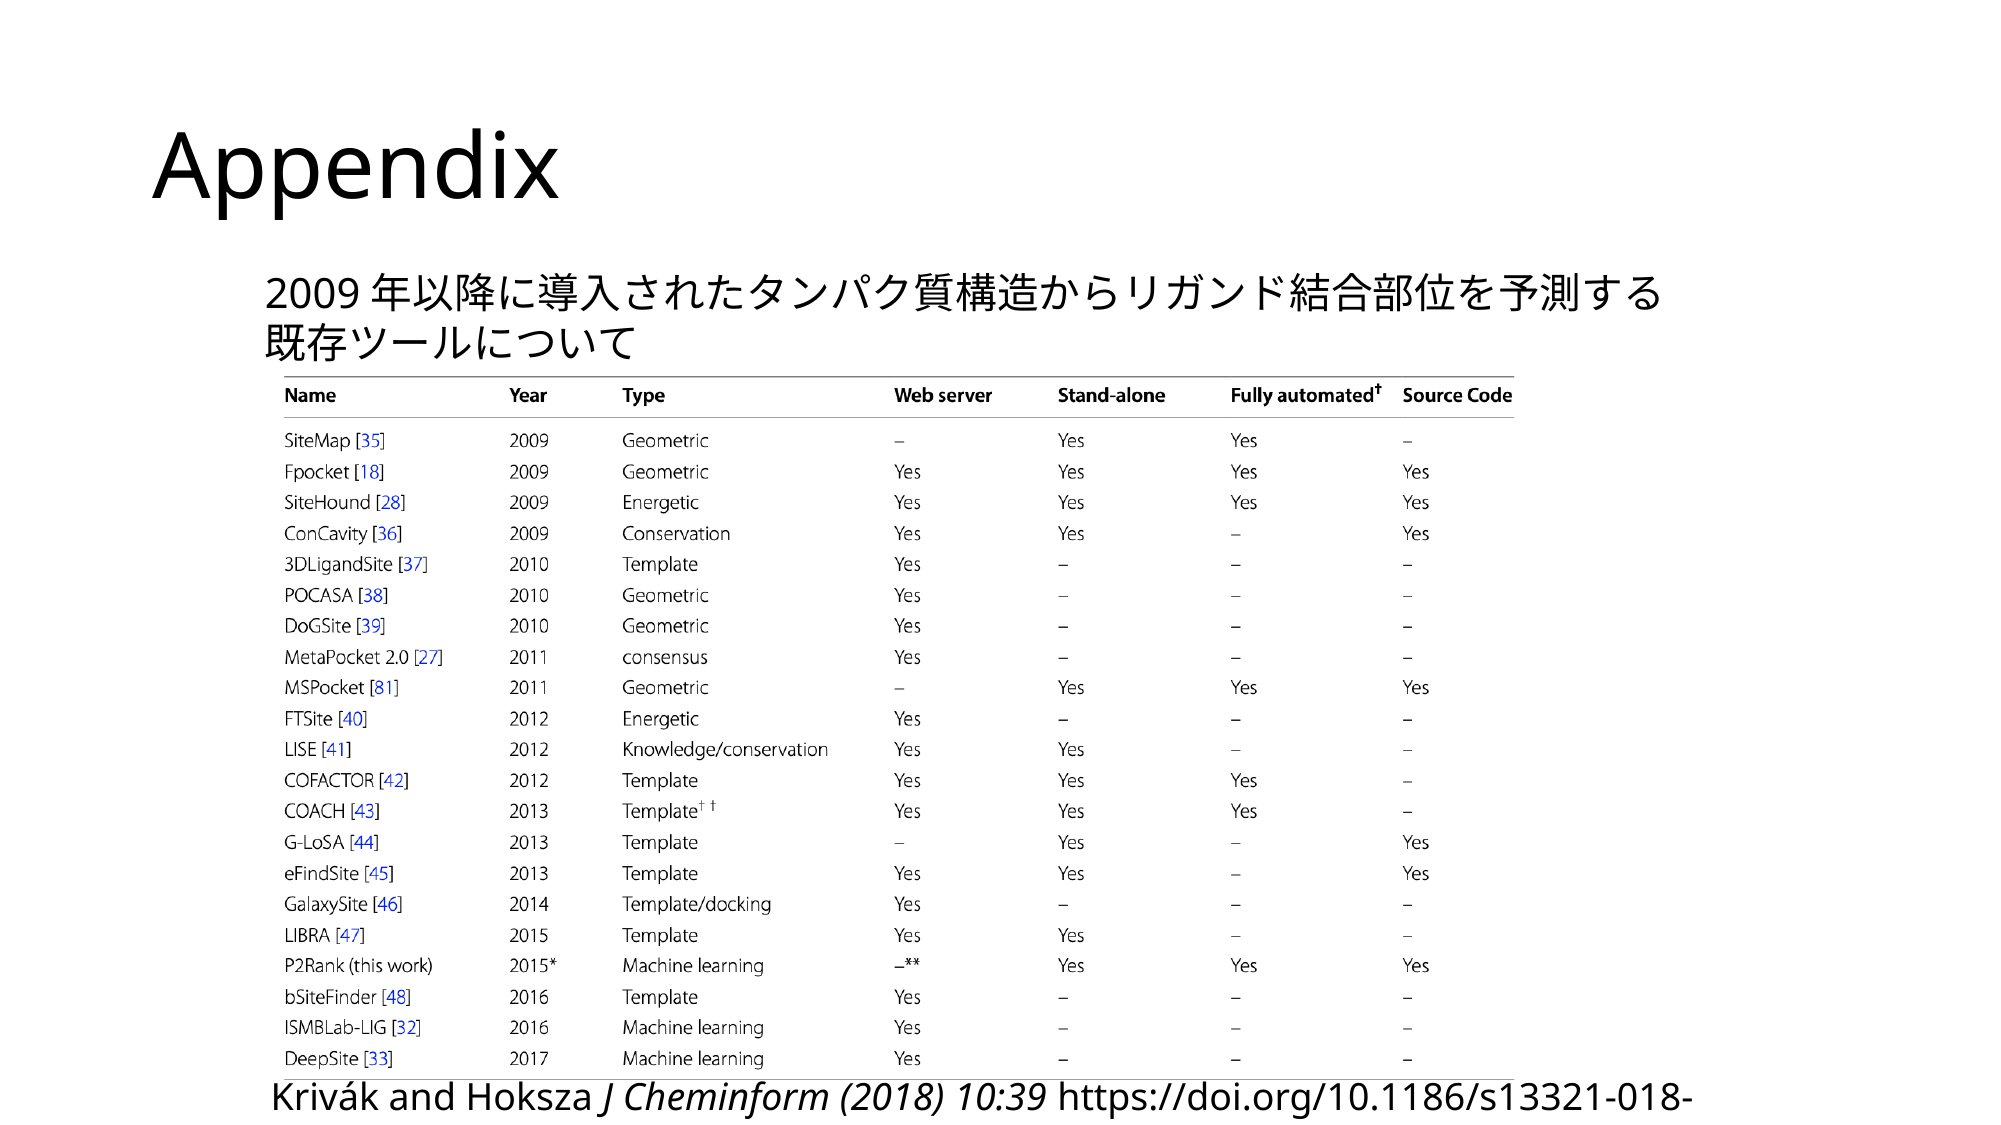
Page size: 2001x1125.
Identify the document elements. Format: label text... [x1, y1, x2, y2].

text_box Krivák and Hoksza J Cheminform (2018) 10:39 https://doi.org/10.1186/s13321-018-0285-8 [255, 1065, 1768, 1125]
title Appendix [137, 59, 1863, 278]
picture [255, 372, 1572, 1088]
text_box 2009年以降に導入されたタンパク質構造からリガンド結合部位を予測する 既存ツールについて [249, 259, 1952, 375]
